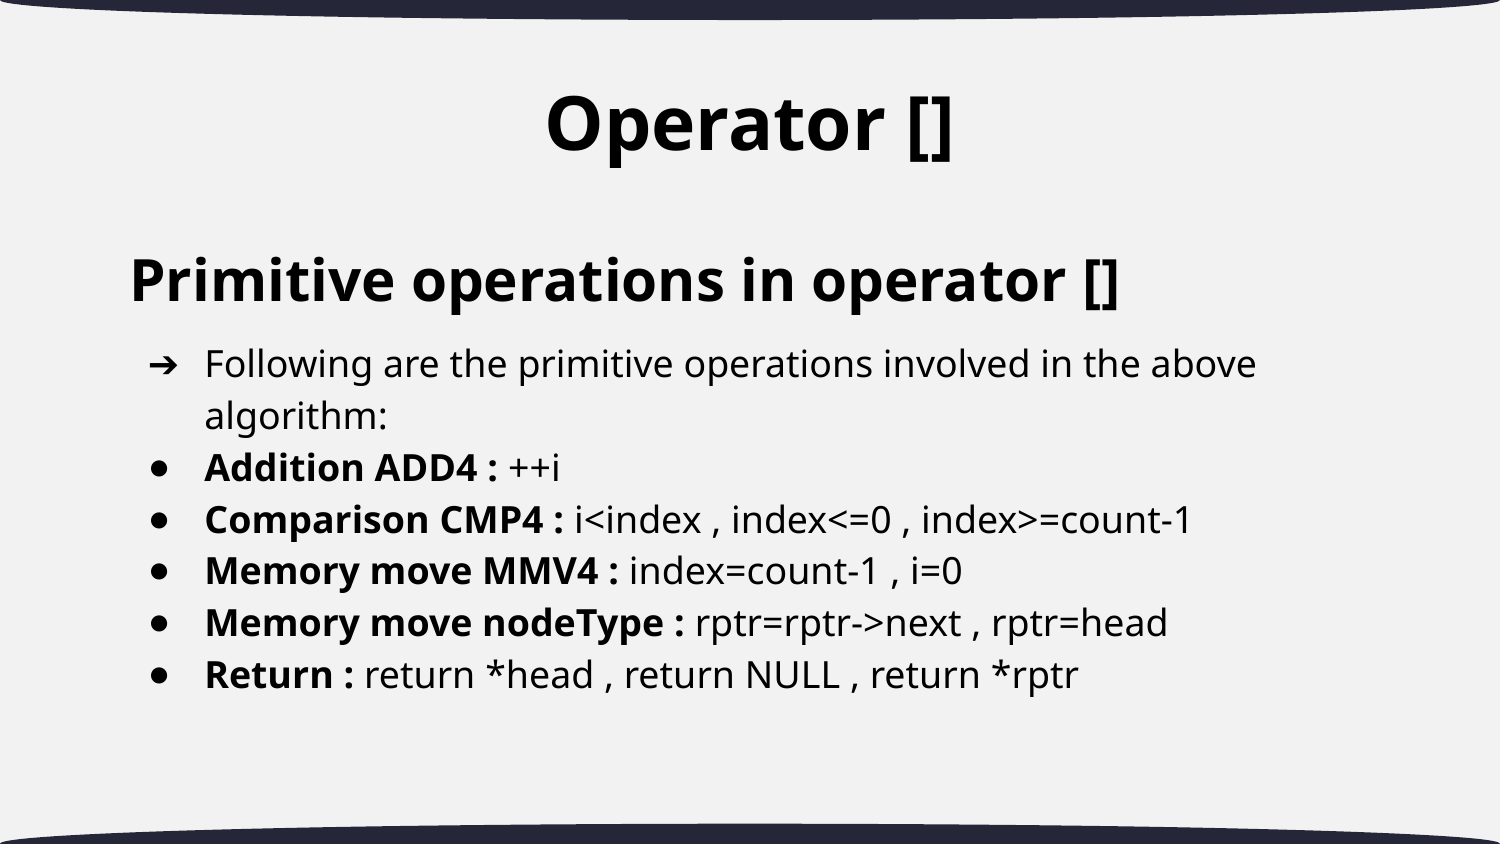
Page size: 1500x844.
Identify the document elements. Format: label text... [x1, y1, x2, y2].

title Operator [] [103, 44, 1397, 208]
list Primitive operations in operator [] Following are the primitive operations involved in the above algorithm: Addition ADD4 : ++i Comparison CMP4 : i<index , index<=0 , index>=count-1 Memory move MMV4 : index=count-1 , i=0 Memory move nodeType : rptr=rptr->next , rptr=head Return : return *head , return NULL , return *rptr [118, 196, 1412, 775]
